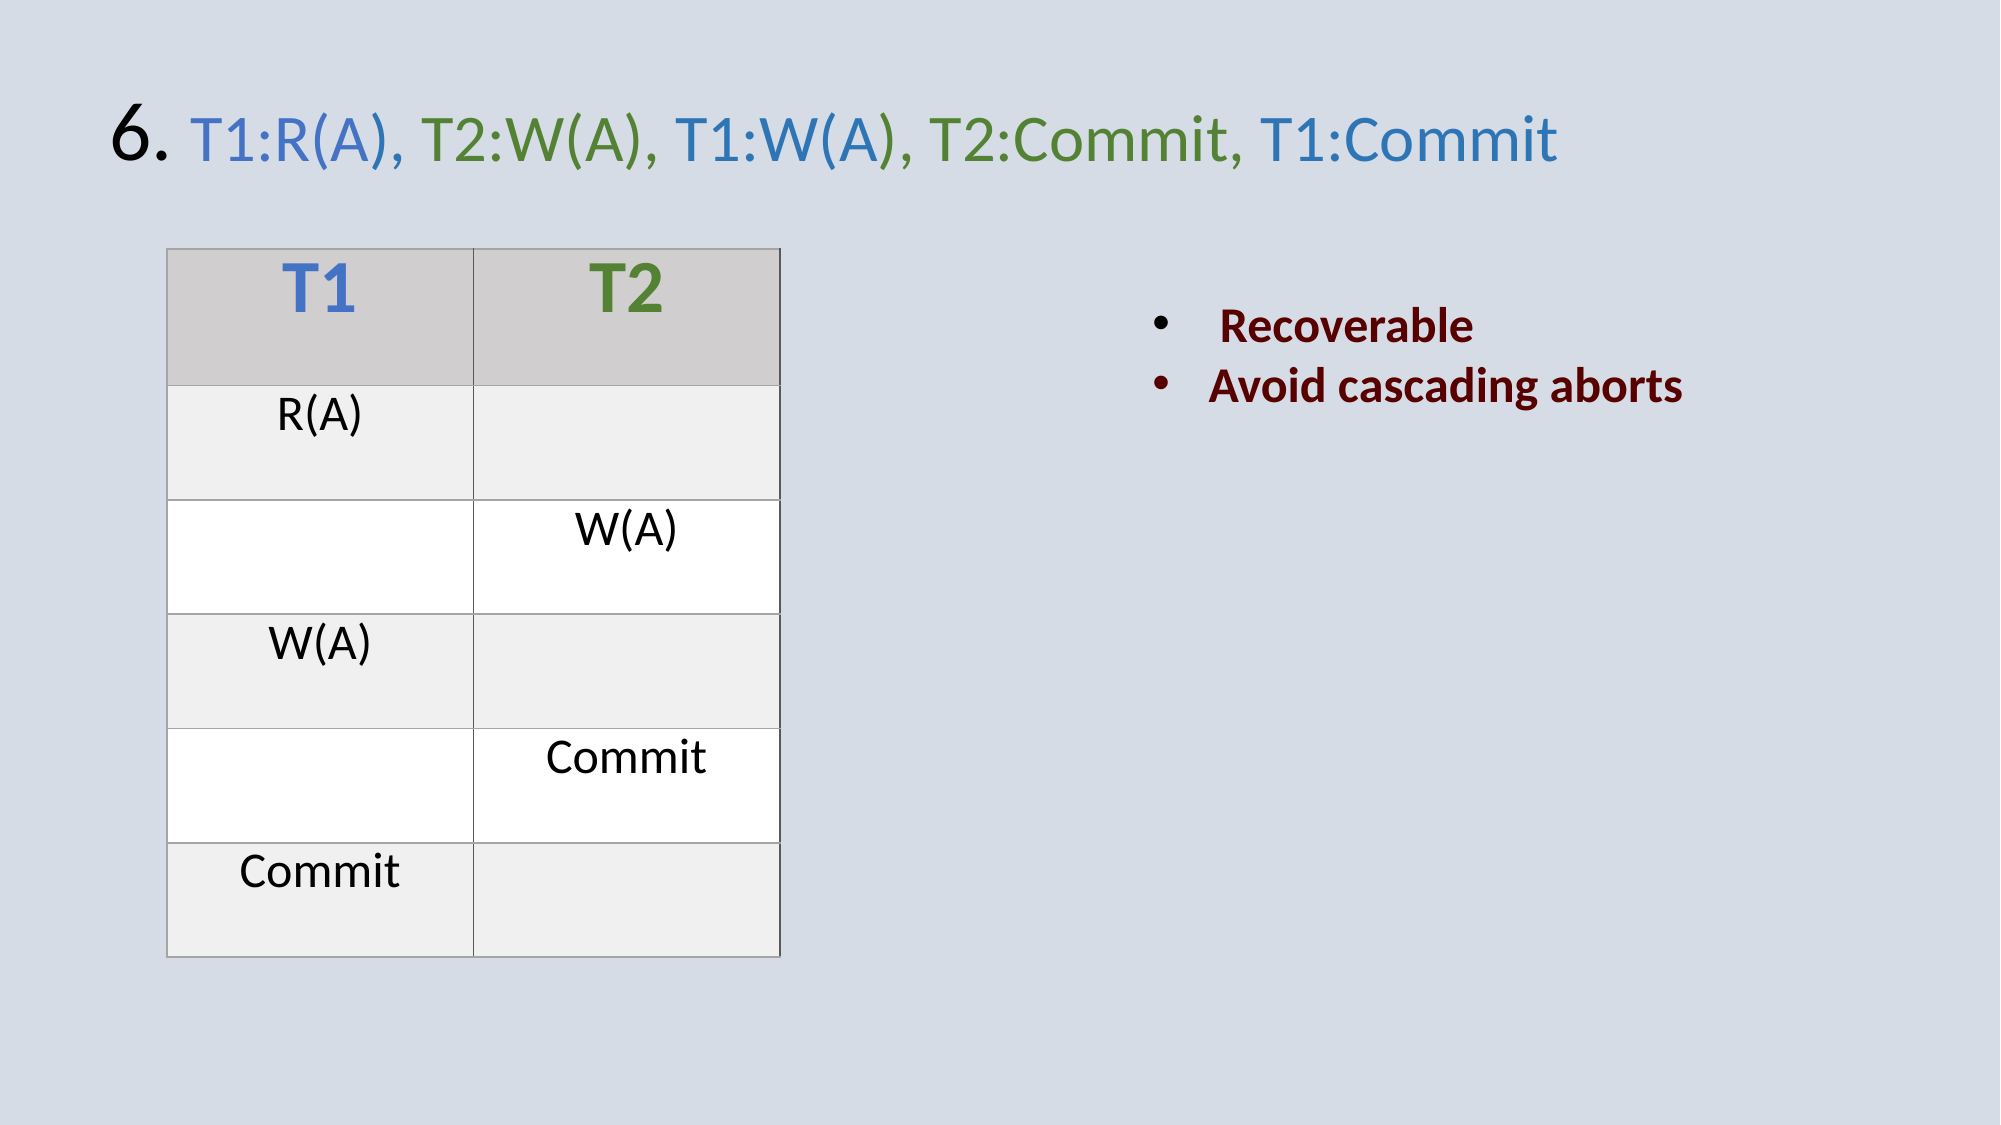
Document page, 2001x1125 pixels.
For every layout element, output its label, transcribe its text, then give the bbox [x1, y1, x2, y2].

table_cell [474, 615, 779, 728]
table_cell W(A) [474, 501, 779, 613]
text_box T1:R(A), T2:W(A), T1:W(A), T2:Commit, T1:Commit [188, 87, 1575, 182]
table_cell Commit [168, 844, 473, 956]
table_cell [474, 844, 779, 956]
table_cell W(A) [168, 615, 473, 728]
table_cell R(A) [168, 386, 473, 499]
table_header T1 [168, 250, 473, 385]
table_header T2 [474, 250, 779, 385]
table_cell Commit [474, 729, 779, 842]
text_box 6. [94, 70, 188, 185]
text_box Recoverable Avoid cascading aborts [1137, 284, 1713, 420]
table_cell [168, 501, 473, 613]
table_cell [474, 386, 779, 499]
table_cell [168, 729, 473, 842]
